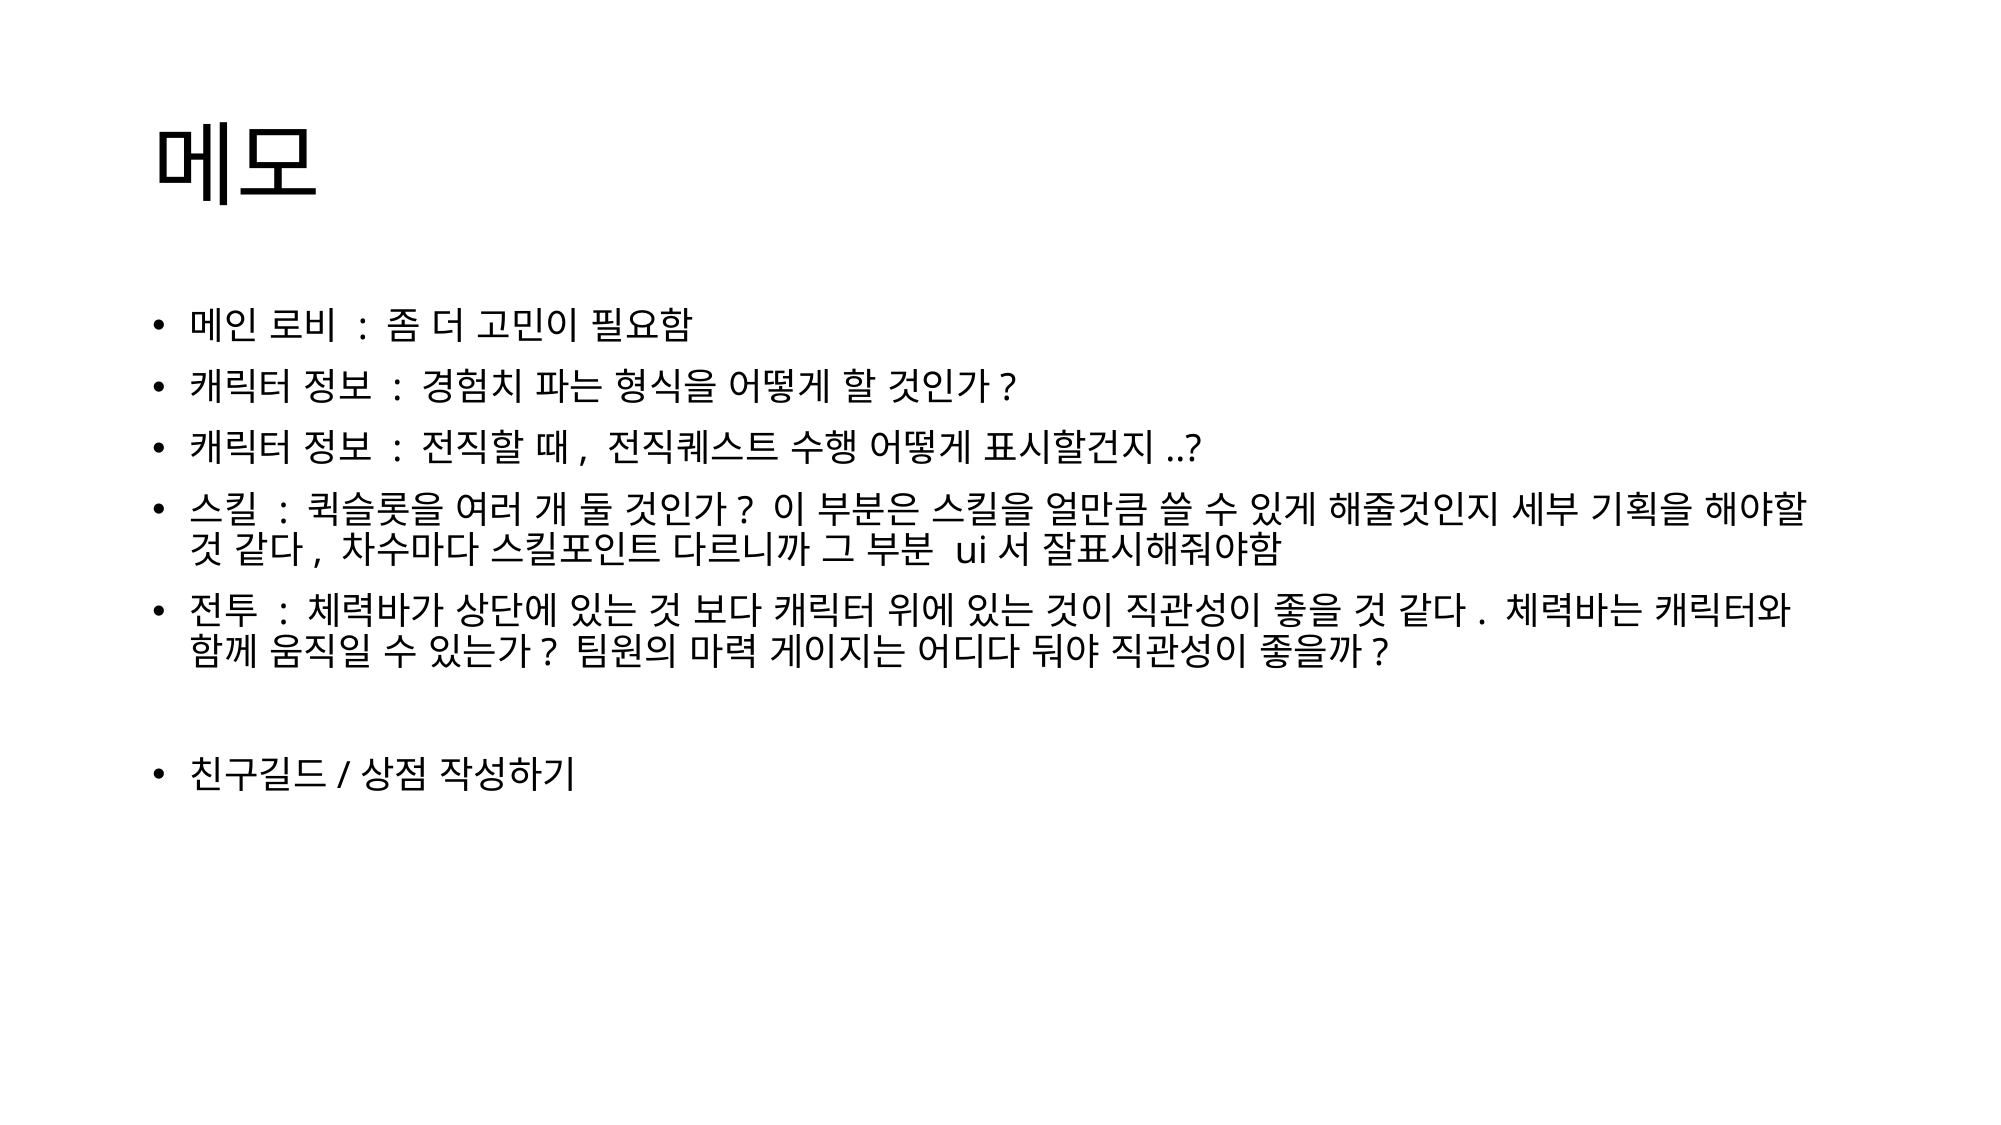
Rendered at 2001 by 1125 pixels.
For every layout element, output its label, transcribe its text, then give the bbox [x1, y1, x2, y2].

list 메인 로비 : 좀 더 고민이 필요함 캐릭터 정보 : 경험치 파는 형식을 어떻게 할 것인가? 캐릭터 정보 : 전직할 때, 전직퀘스트 수행 어떻게 표시할건지..? 스킬 : 퀵슬롯을 여러 개 둘 것인가? 이 부분은 스킬을 얼만큼 쓸 수 있게 해줄것인지 세부 기획을 해야할 것 같다, 차수마다 스킬포인트 다르니까 그 부분 ui서 잘표시해줘야함 전투 : 체력바가 상단에 있는 것 보다 캐릭터 위에 있는 것이 직관성이 좋을 것 같다. 체력바는 캐릭터와 함께 움직일 수 있는가? 팀원의 마력 게이지는 어디다 둬야 직관성이 좋을까? 친구길드/상점 작성하기 [137, 299, 1863, 1014]
title 메모 [137, 59, 1863, 278]
